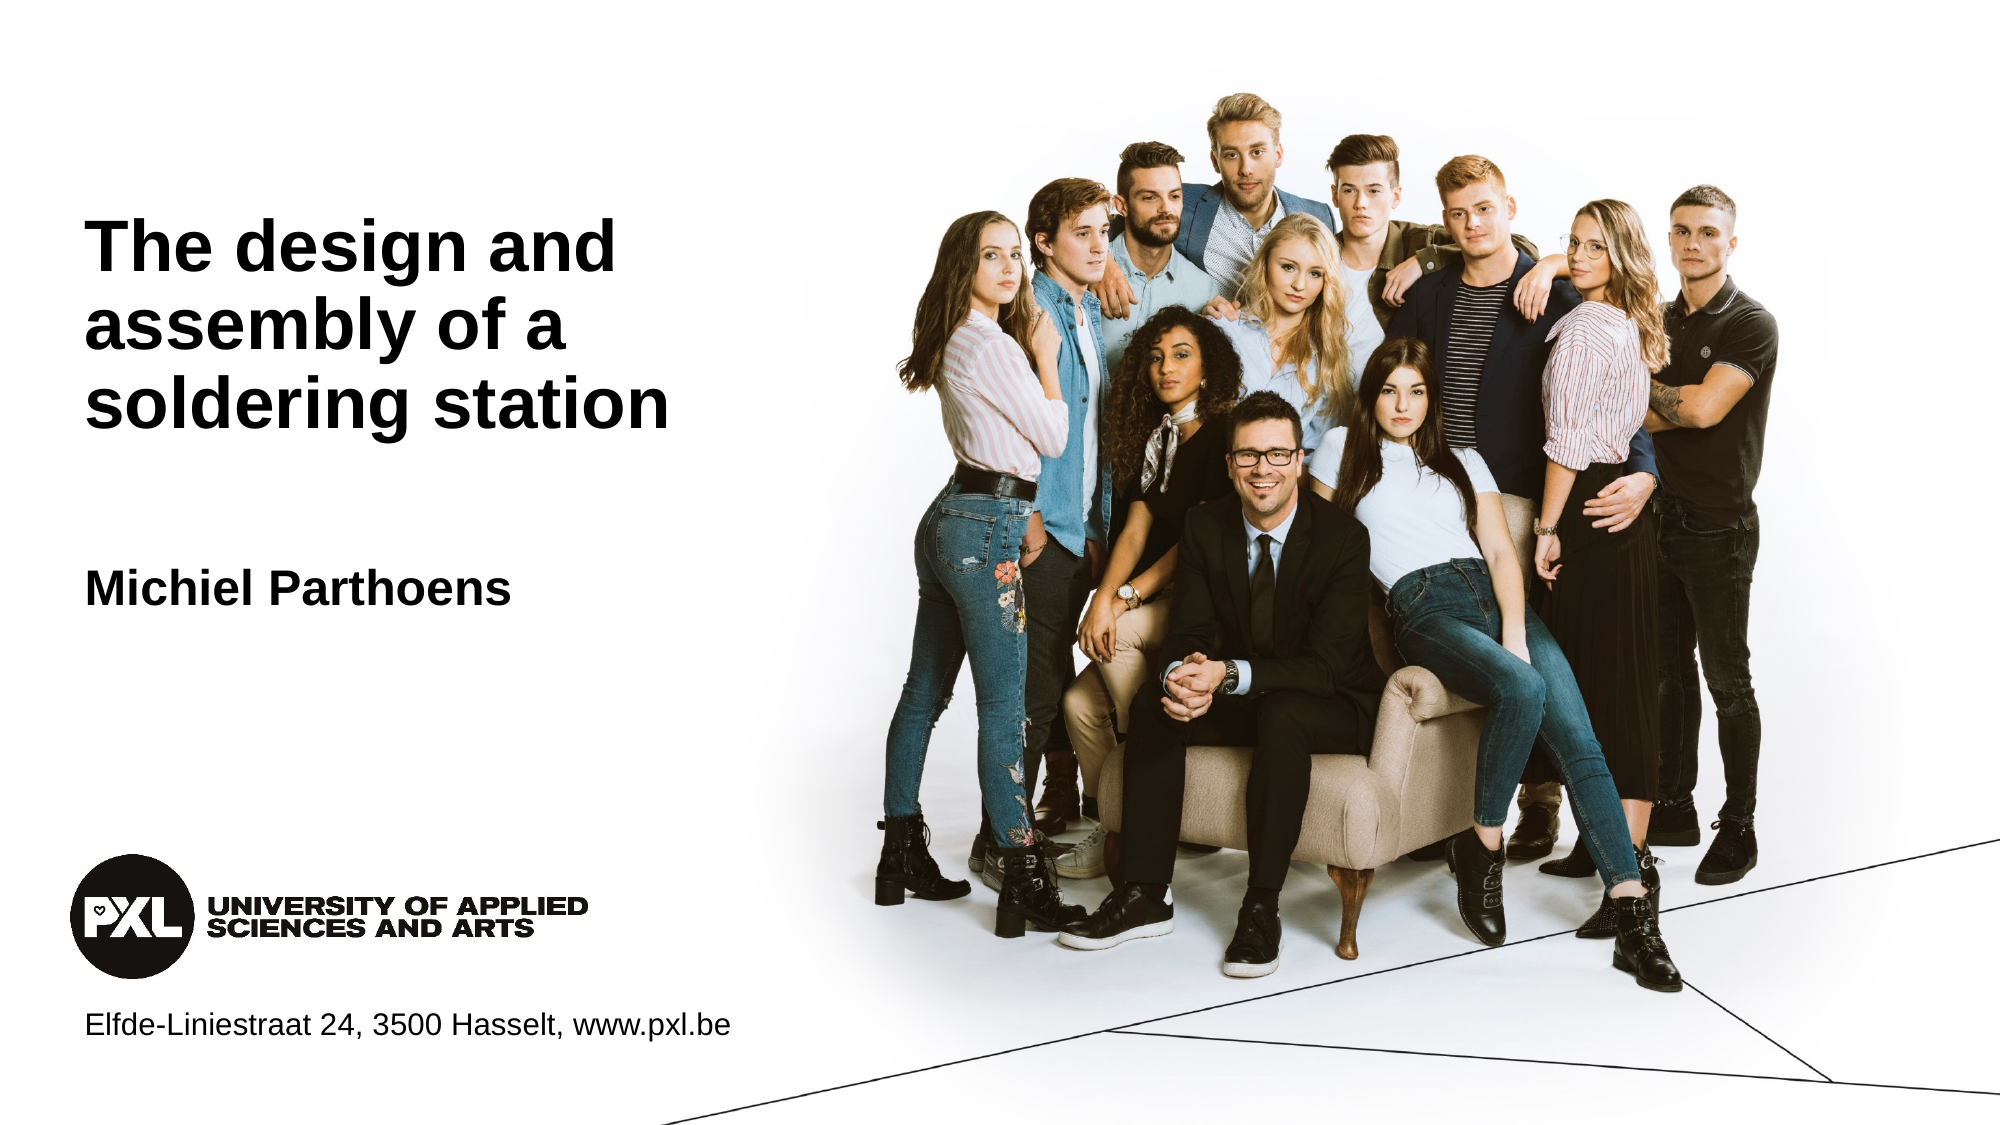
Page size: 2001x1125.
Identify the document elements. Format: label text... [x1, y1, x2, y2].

title The design and assembly of a soldering station [84, 208, 711, 547]
subtitle Michiel Parthoens [84, 562, 762, 794]
picture [70, 0, 2000, 1125]
